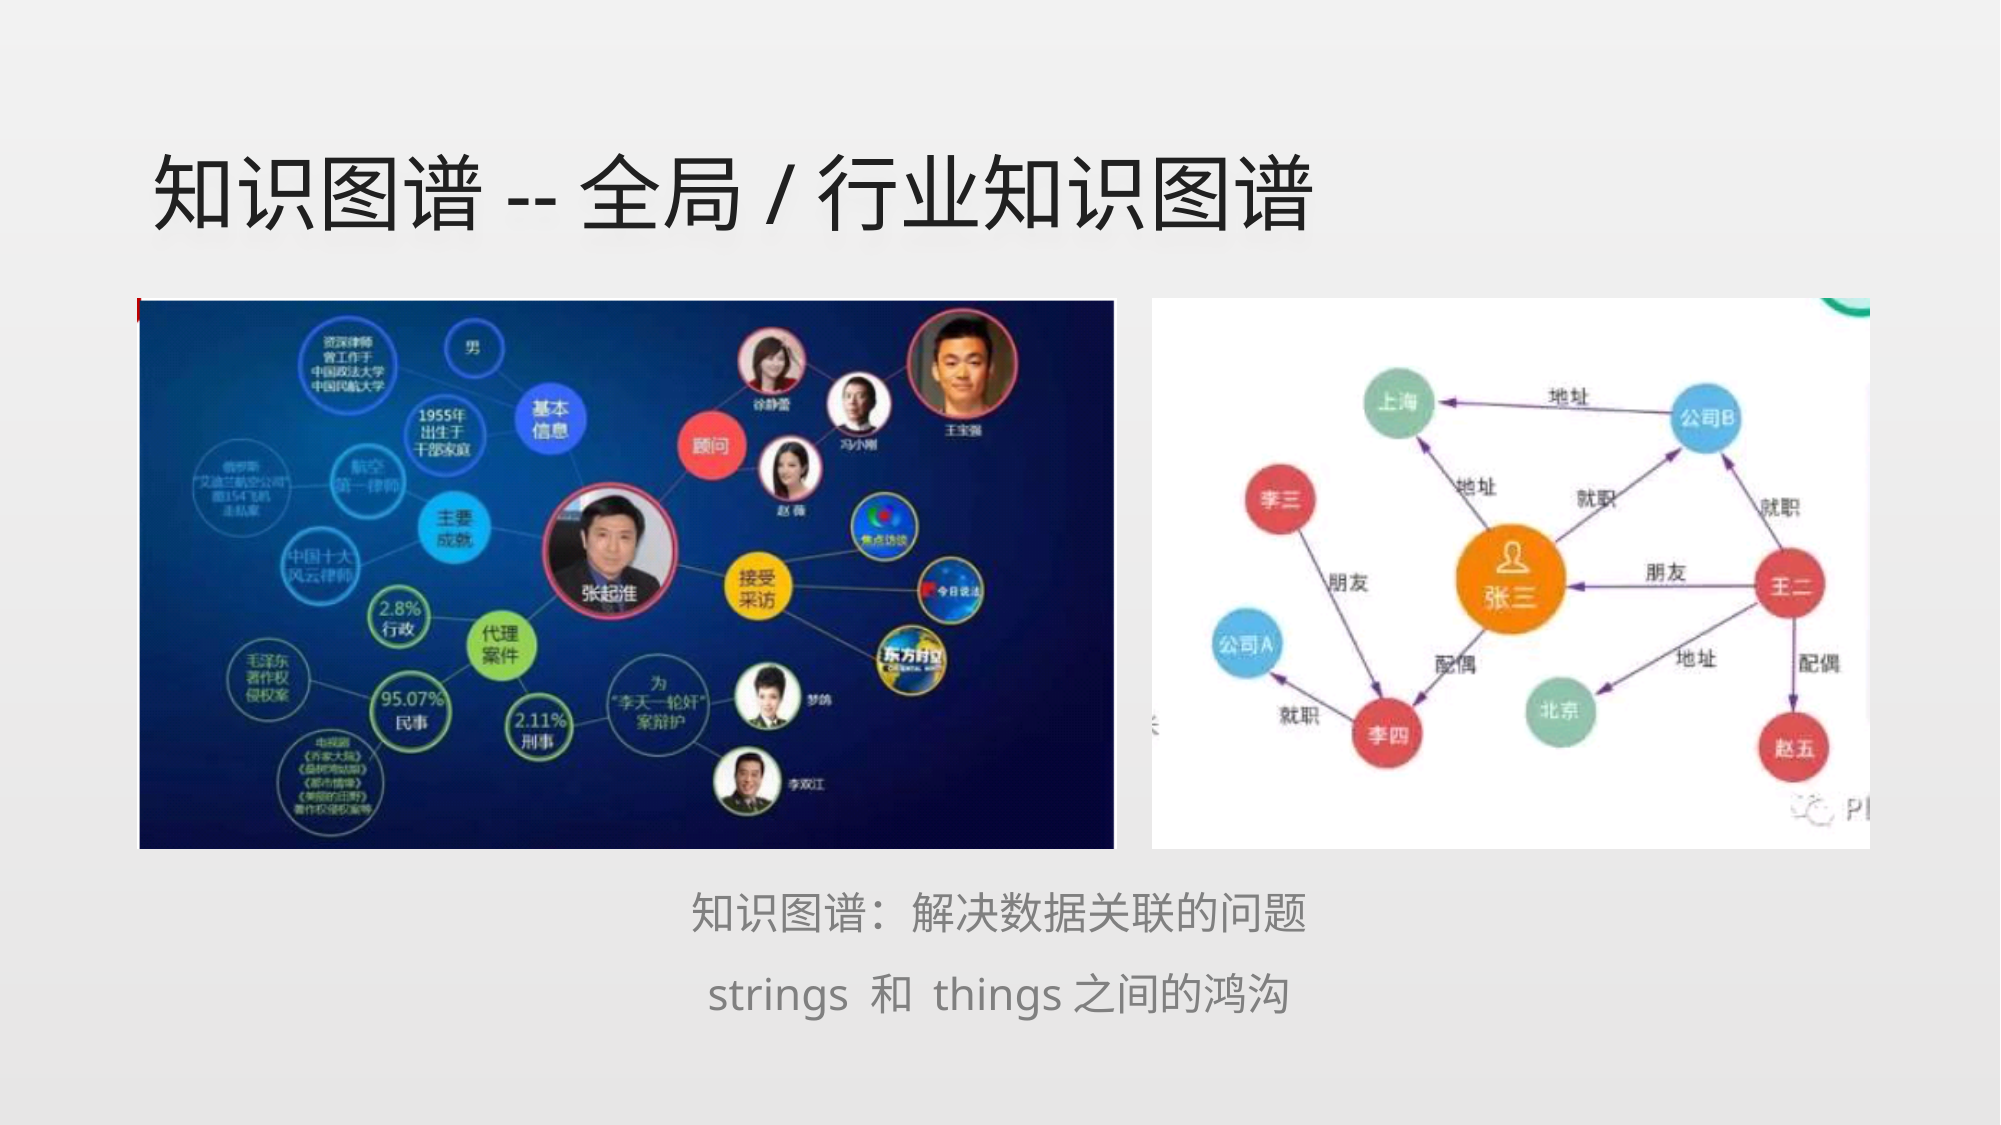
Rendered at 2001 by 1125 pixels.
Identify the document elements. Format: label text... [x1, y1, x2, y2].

picture [1152, 298, 1870, 849]
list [137, 298, 1117, 849]
title 知识图谱--全局/行业知识图谱 [137, 32, 1863, 250]
text_box 知识图谱：解决数据关联的问题 strings 和 things之间的鸿沟 [137, 867, 1863, 1028]
